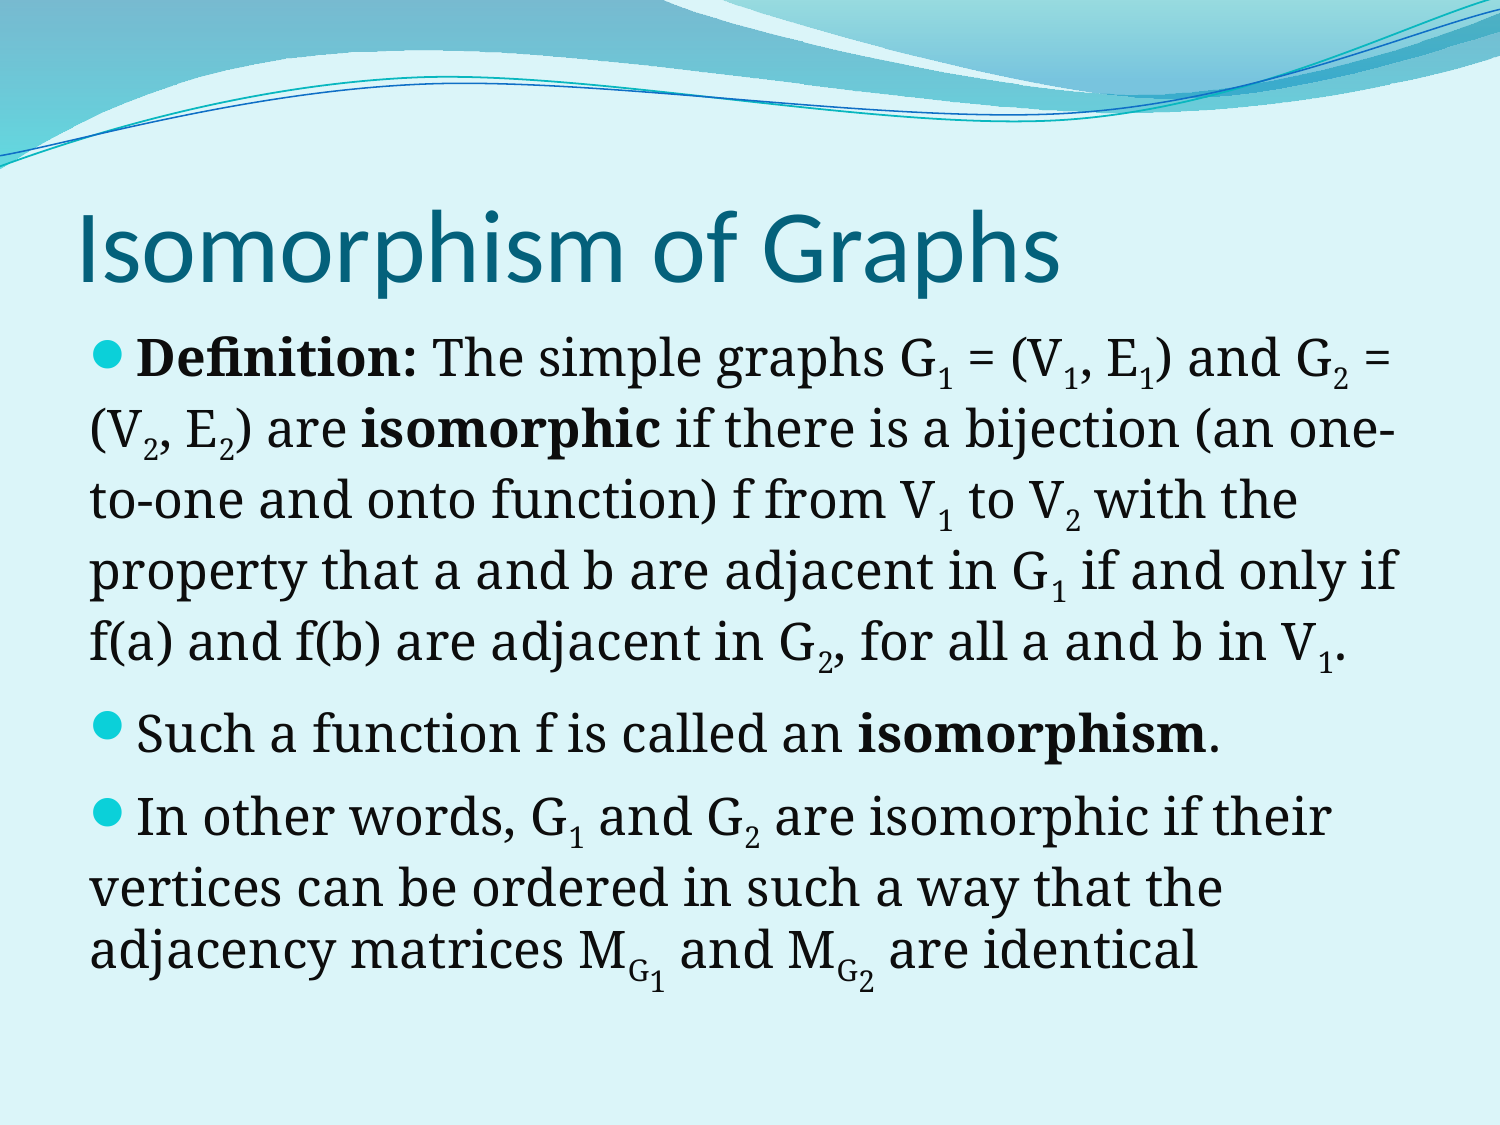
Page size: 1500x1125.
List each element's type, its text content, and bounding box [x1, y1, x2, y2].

title Isomorphism of Graphs [75, 115, 1425, 303]
list Definition: The simple graphs G1 = (V1, E1) and G2 = (V2, E2) are isomorphic if there is a bijection (an one-to-one and onto function) f from V1 to V2 with the property that a and b are adjacent in G1 if and only if f(a) and f(b) are adjacent in G2, for all a and b in V1. Such a function f is called an isomorphism. In other words, G1 and G2 are isomorphic if their vertices can be ordered in such a way that the adjacency matrices MG1 and MG2 are identical [75, 317, 1425, 1038]
